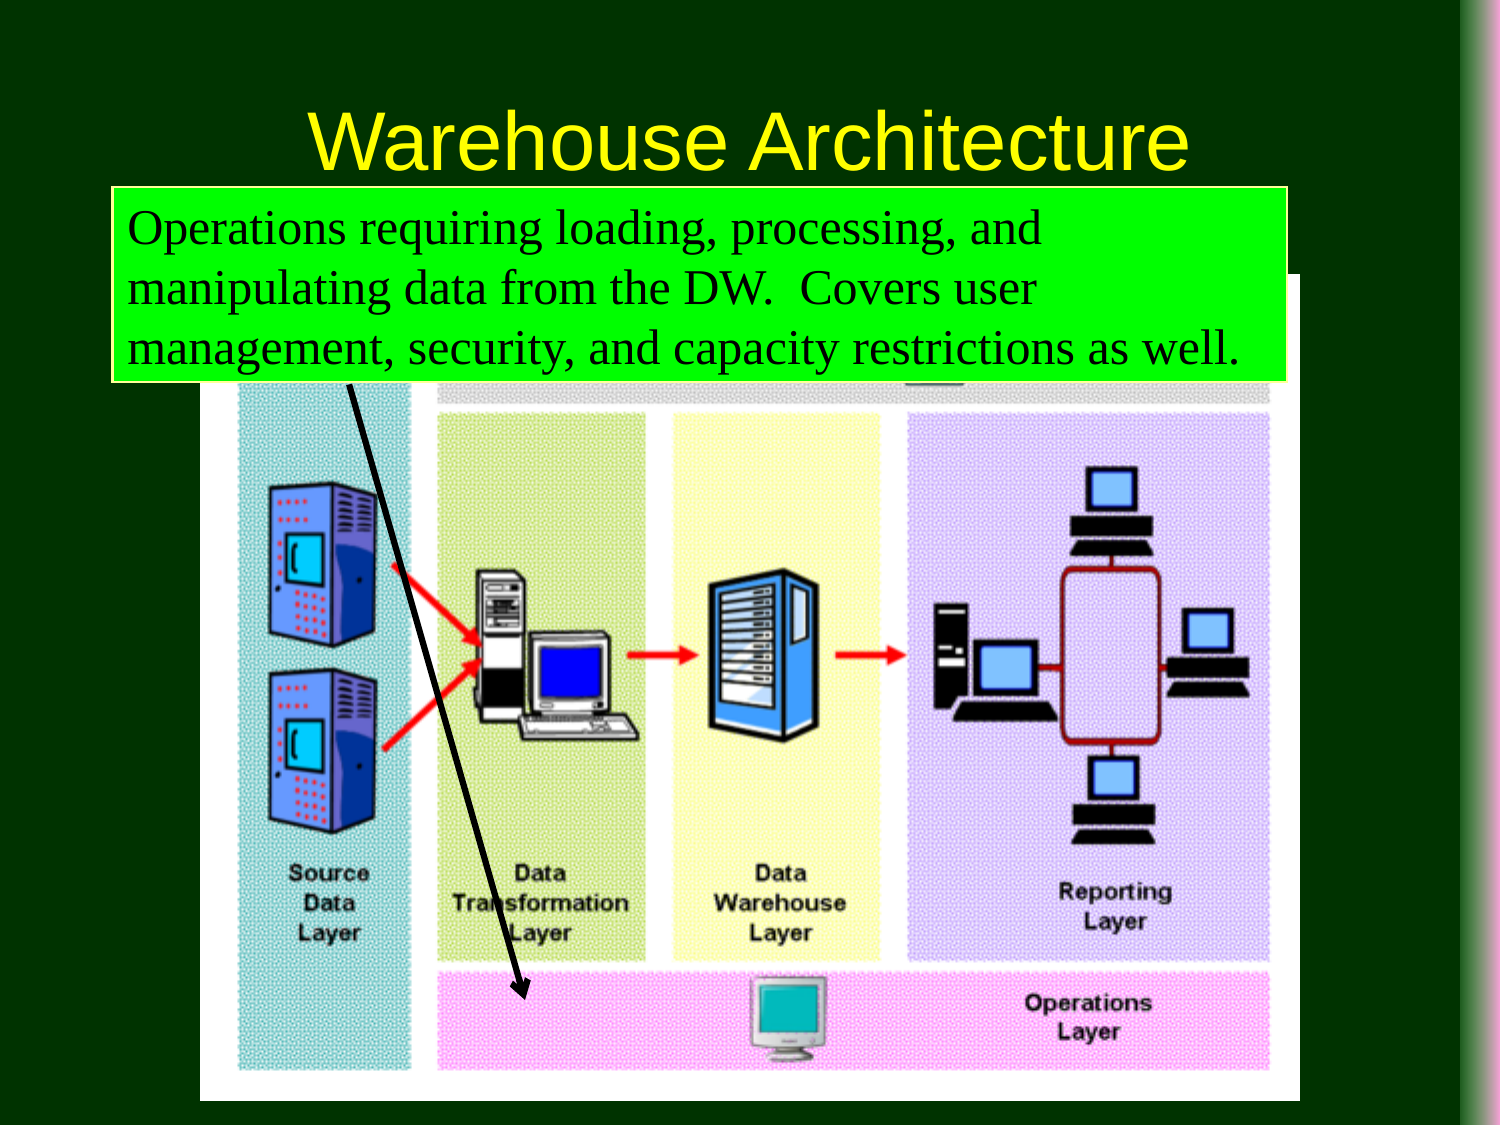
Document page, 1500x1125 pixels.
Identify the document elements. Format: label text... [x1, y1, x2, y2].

picture [199, 274, 1301, 1102]
title Warehouse Architecture [112, 37, 1388, 238]
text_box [112, 187, 1288, 1001]
